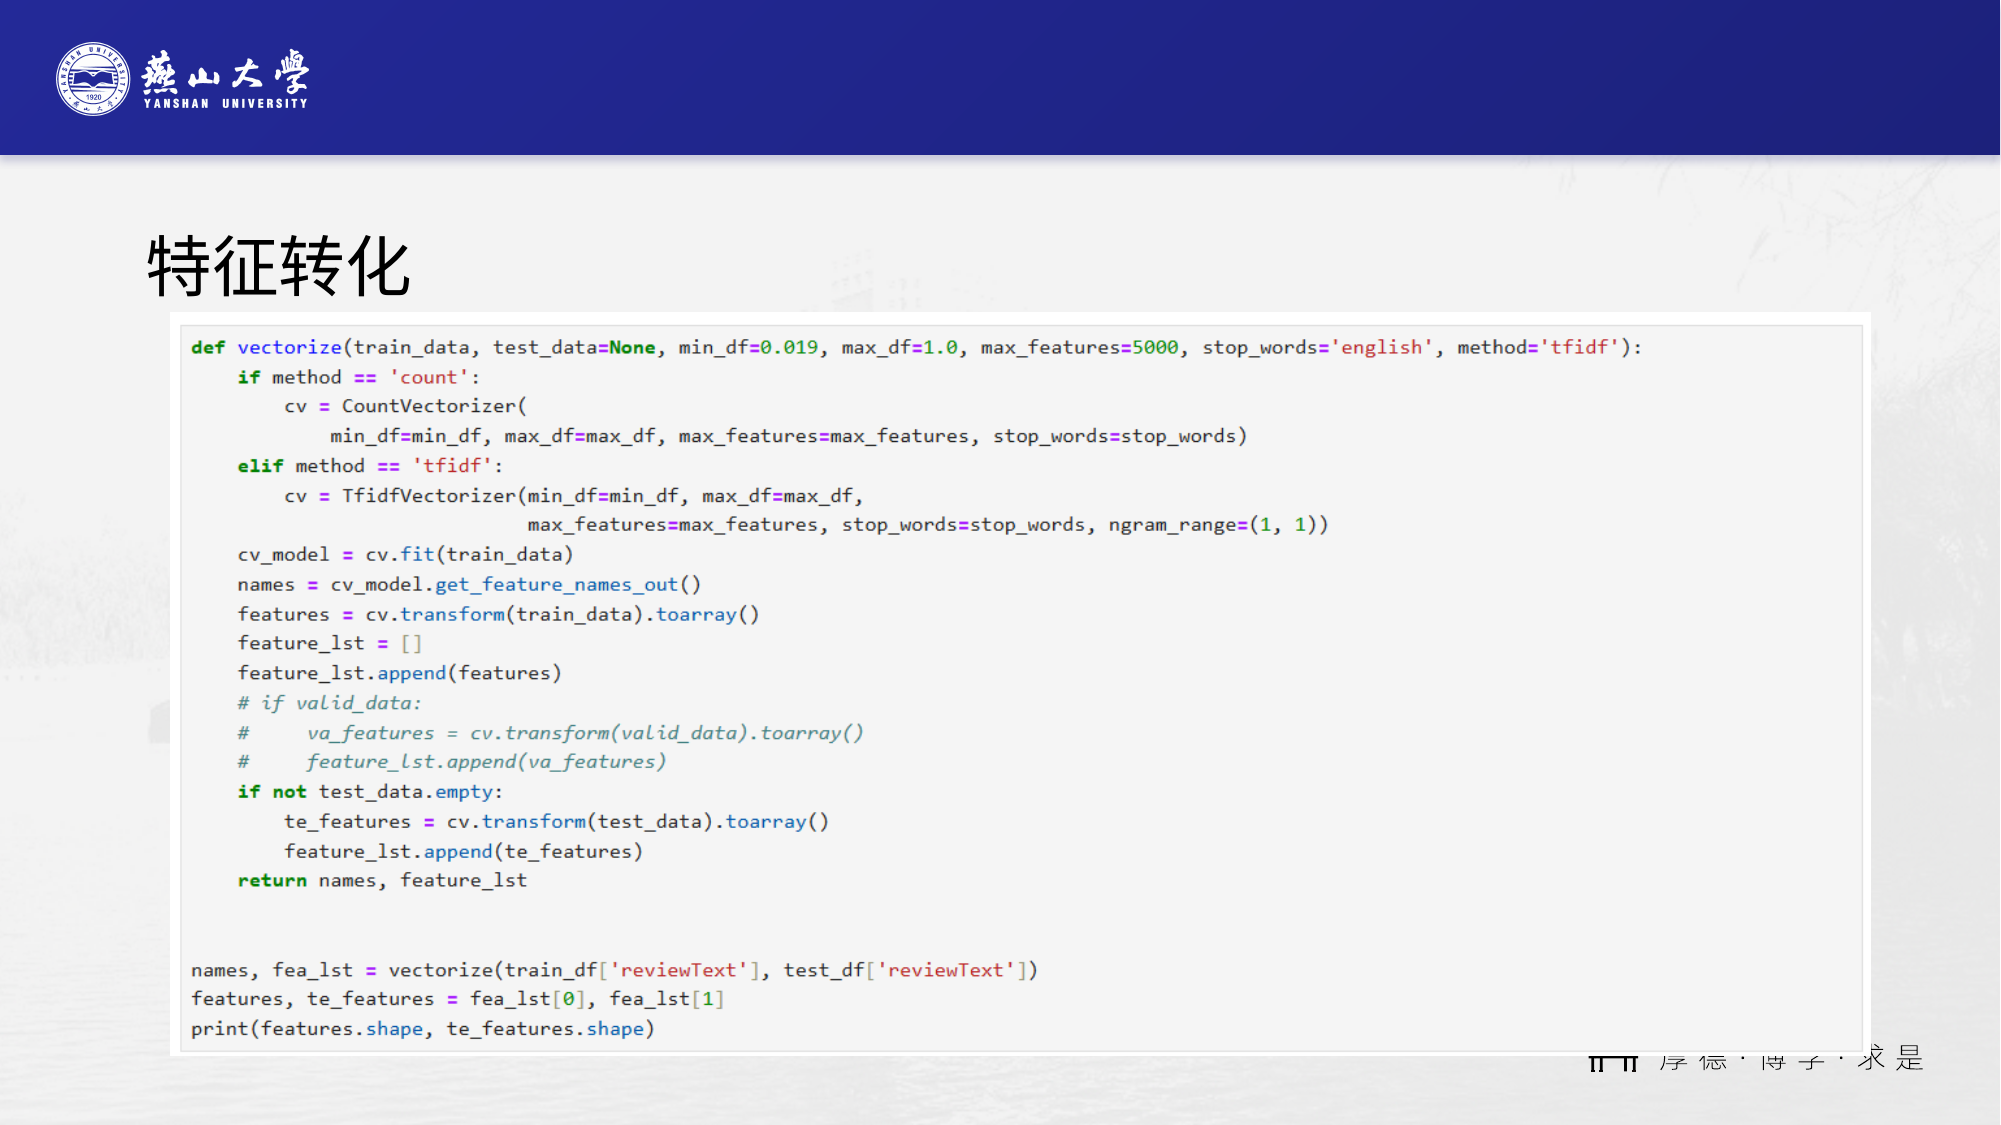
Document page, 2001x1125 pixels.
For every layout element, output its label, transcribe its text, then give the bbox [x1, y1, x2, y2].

picture [170, 312, 1871, 1056]
picture [56, 42, 309, 116]
text_box 特征转化 [130, 216, 428, 312]
